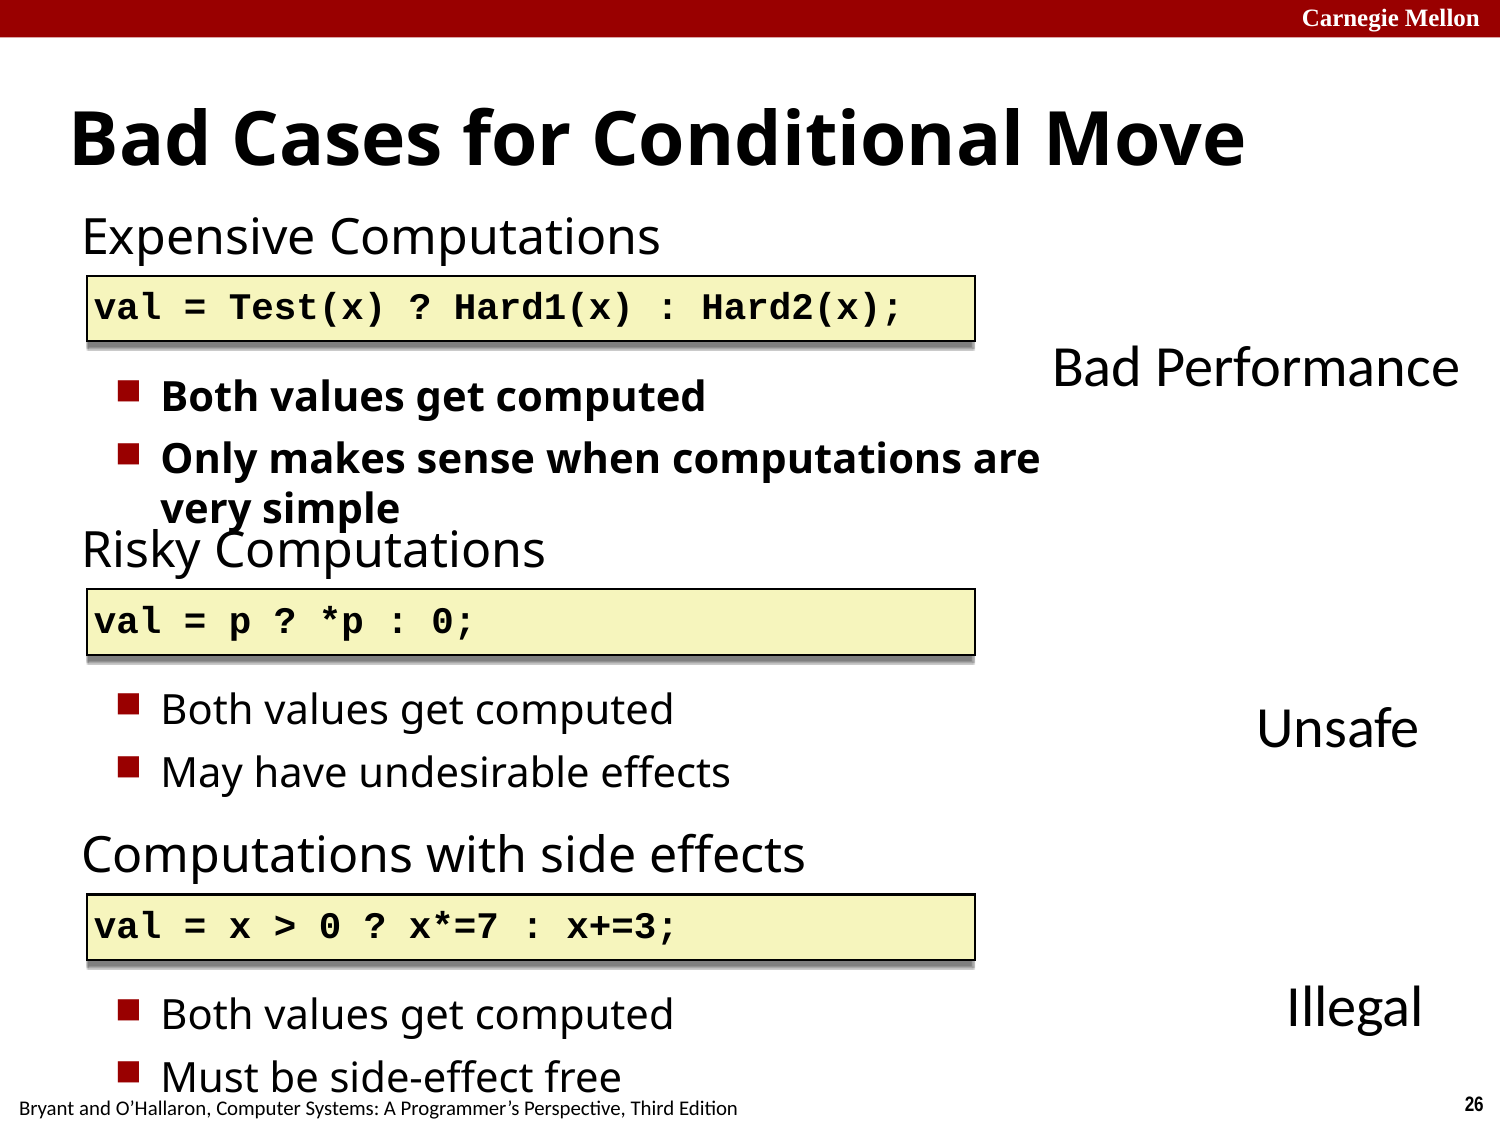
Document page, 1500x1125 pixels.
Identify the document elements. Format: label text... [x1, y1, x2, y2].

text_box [74, 511, 976, 778]
text_box Expensive Computations [75, 230, 850, 271]
text_box val = Test(x) ? Hard1(x) : Hard2(x); [87, 275, 975, 342]
list Both values get computed Only makes sense when computations are very simple [112, 363, 1115, 464]
text_box Illegal [1271, 960, 1439, 1046]
title Bad Cases for Conditional Move [62, 41, 1438, 230]
text_box Bad Performance [1037, 320, 1476, 406]
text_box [74, 816, 976, 1083]
text_box Unsafe [1241, 681, 1435, 767]
